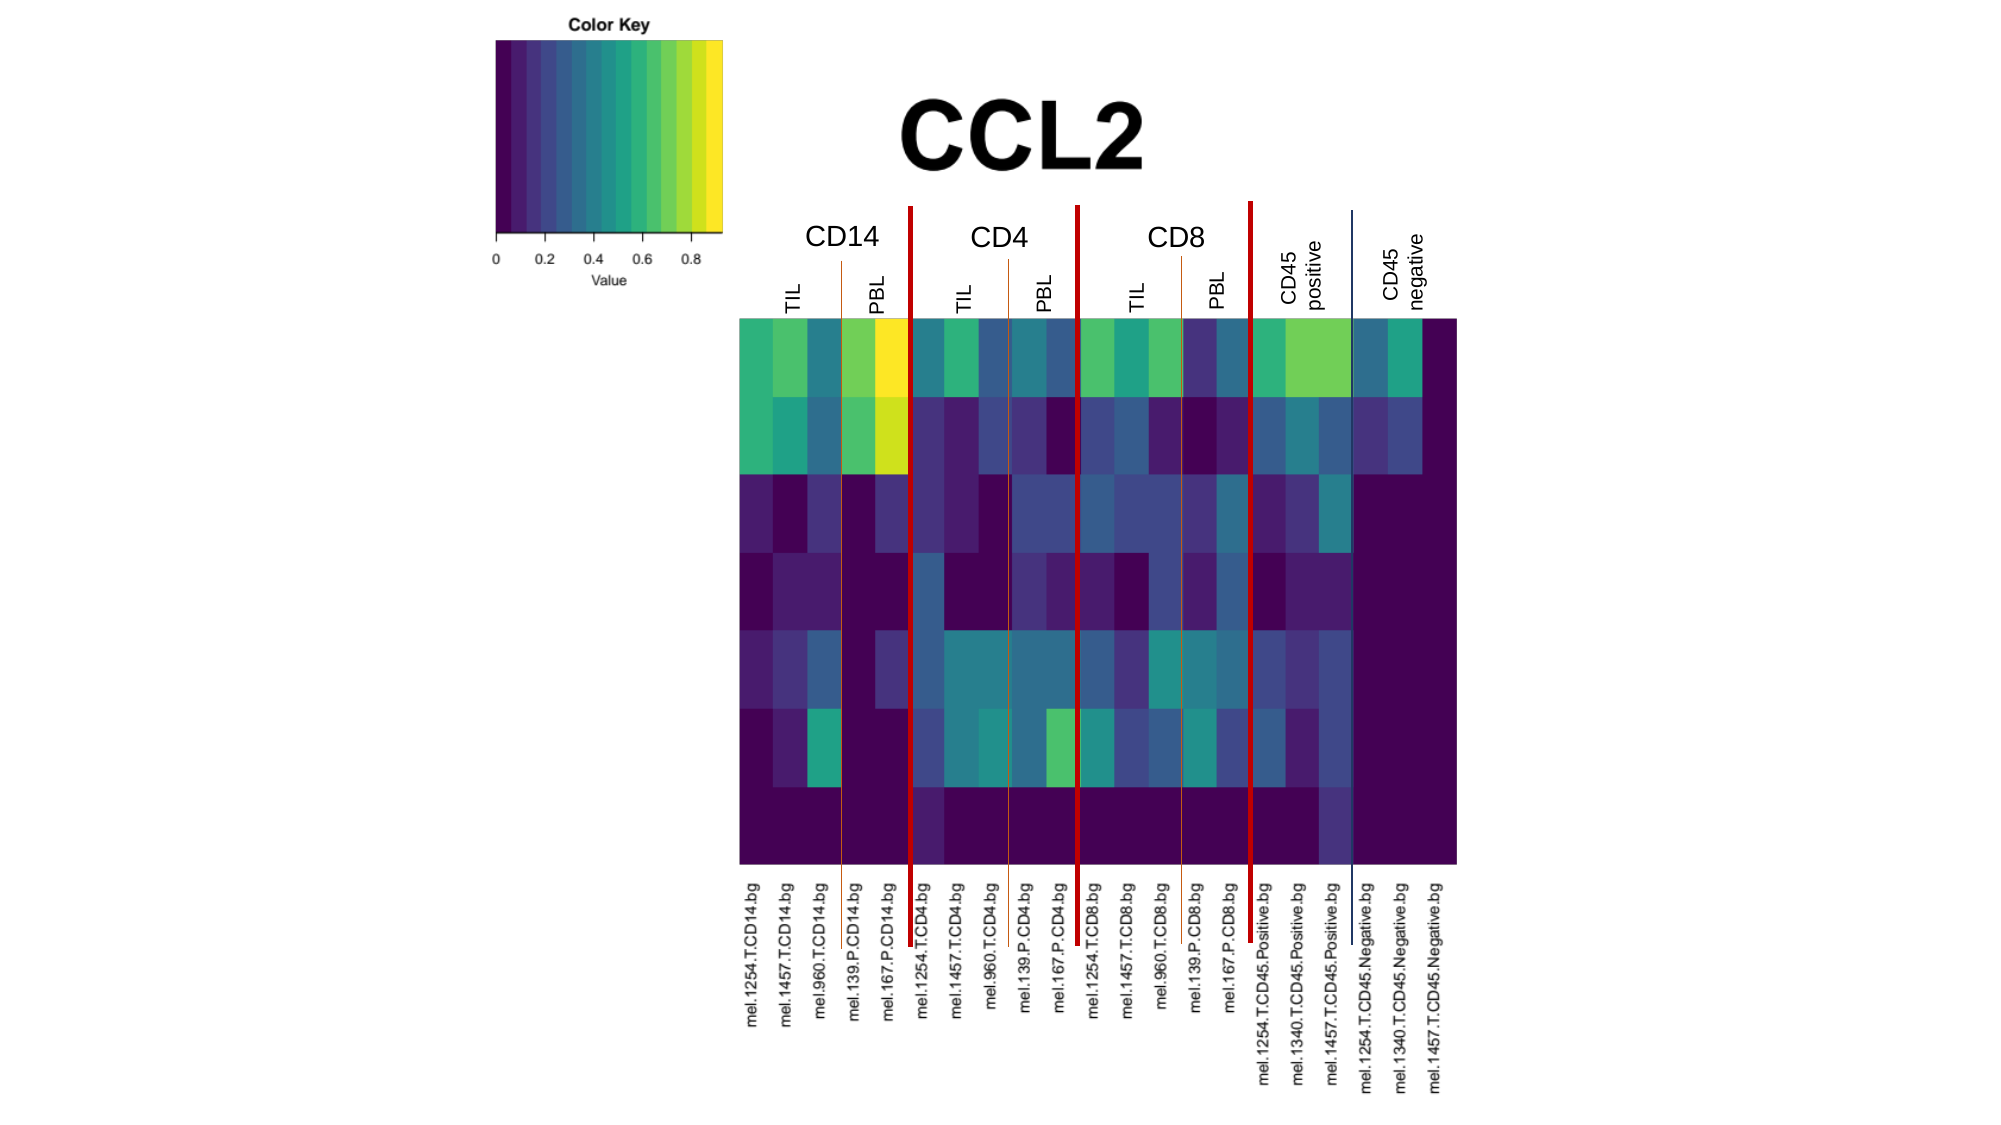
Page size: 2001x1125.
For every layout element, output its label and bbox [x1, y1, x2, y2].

list [428, 7, 1567, 1125]
